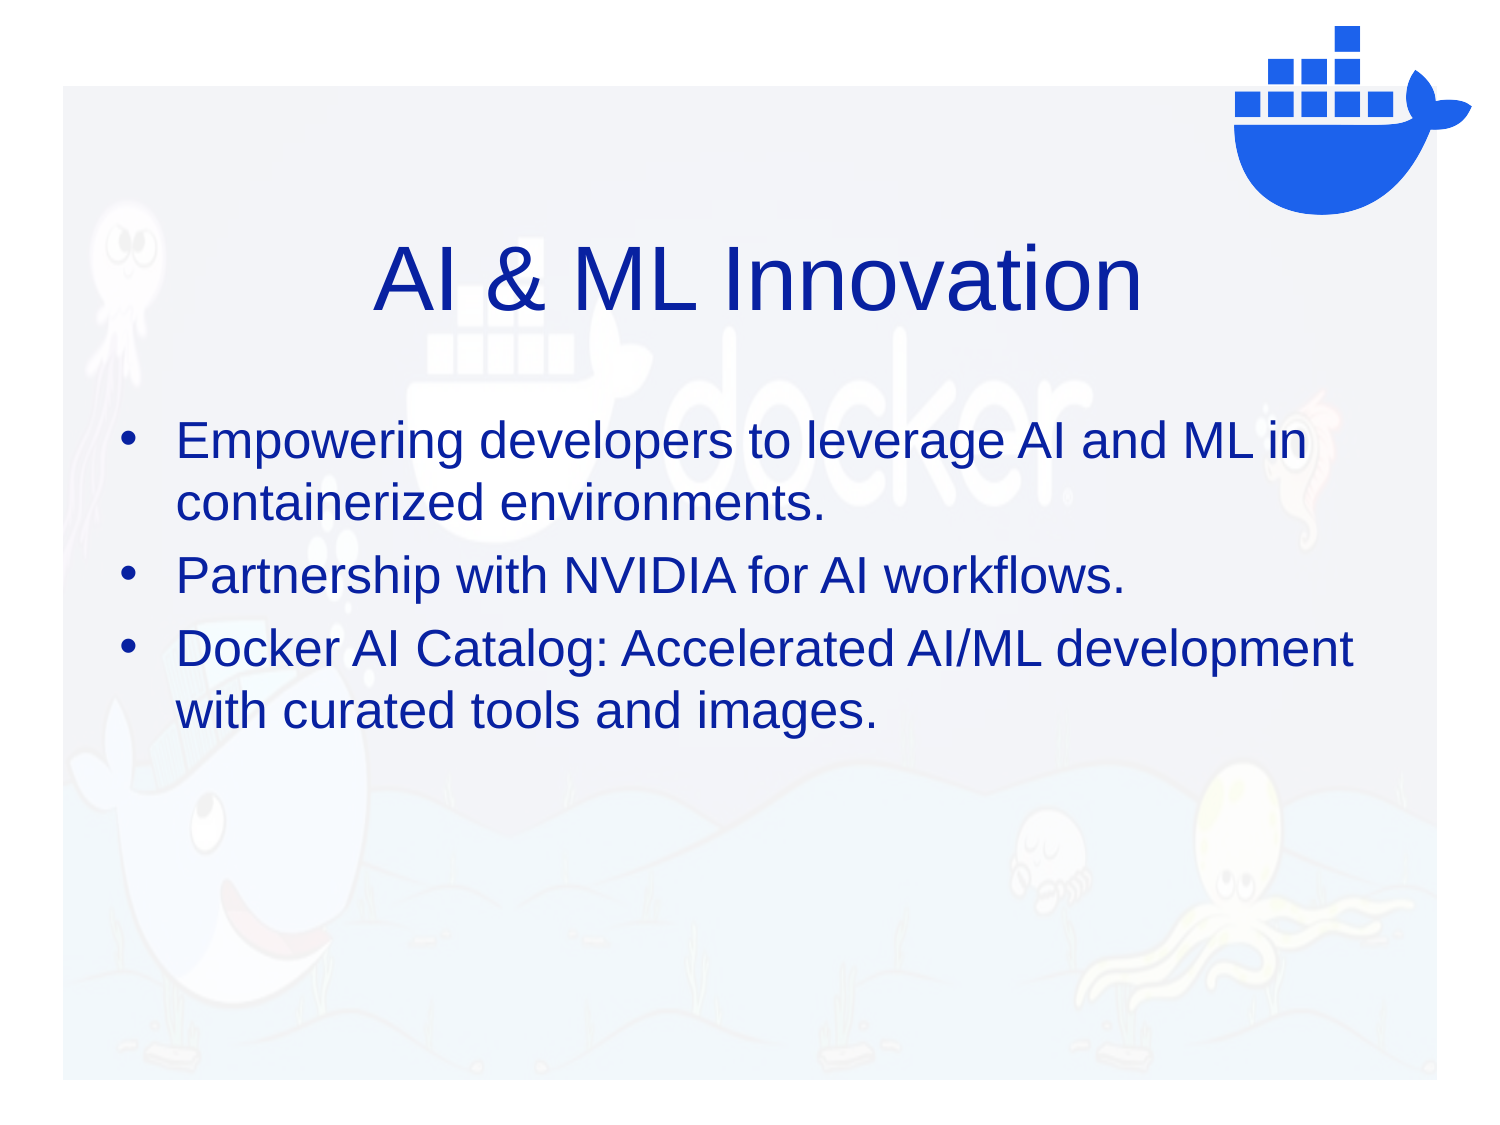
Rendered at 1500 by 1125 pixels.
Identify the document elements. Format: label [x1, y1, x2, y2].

picture [62, 26, 1473, 1080]
